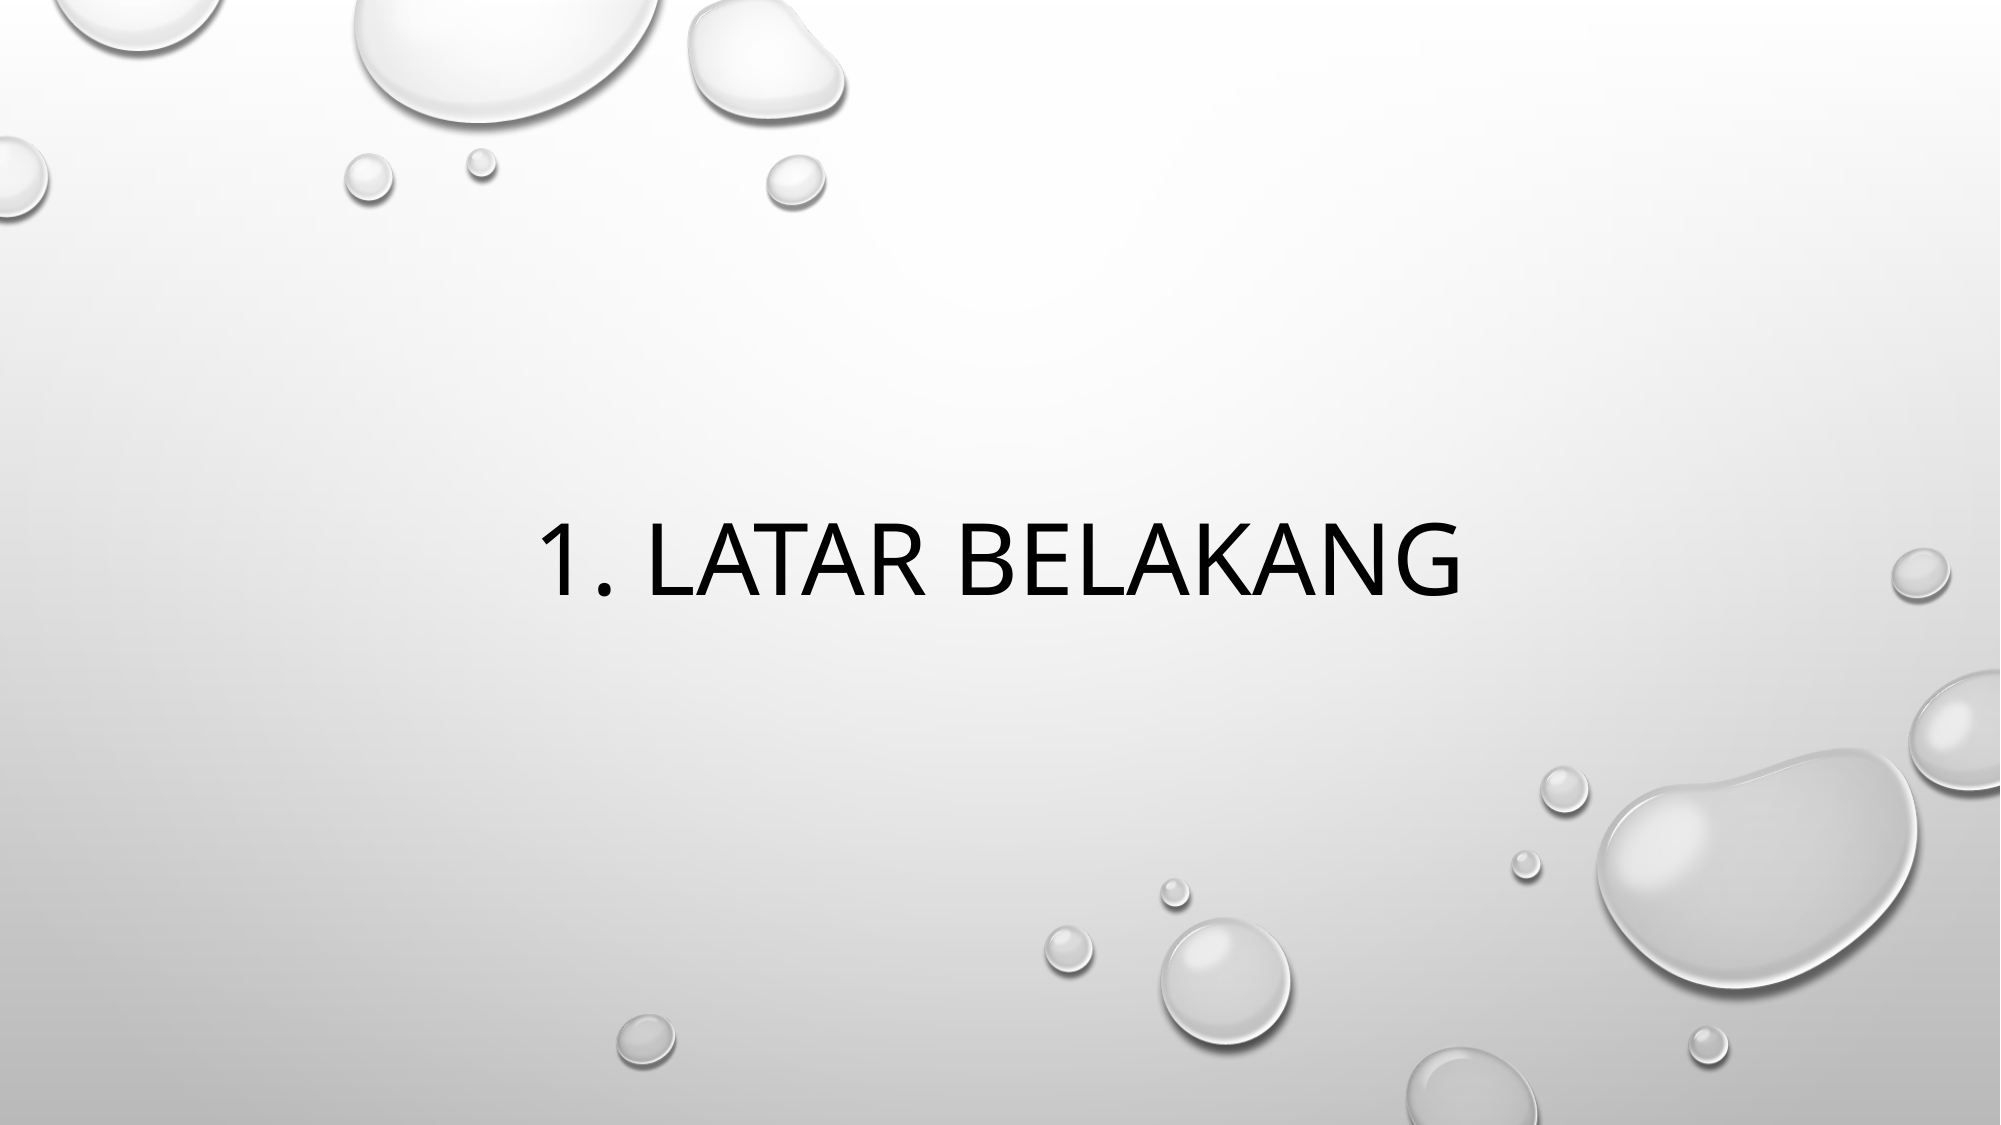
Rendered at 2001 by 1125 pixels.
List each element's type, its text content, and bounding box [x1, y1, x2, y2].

picture [0, 0, 2000, 1125]
title 1. Latar belakang [287, 213, 1713, 625]
